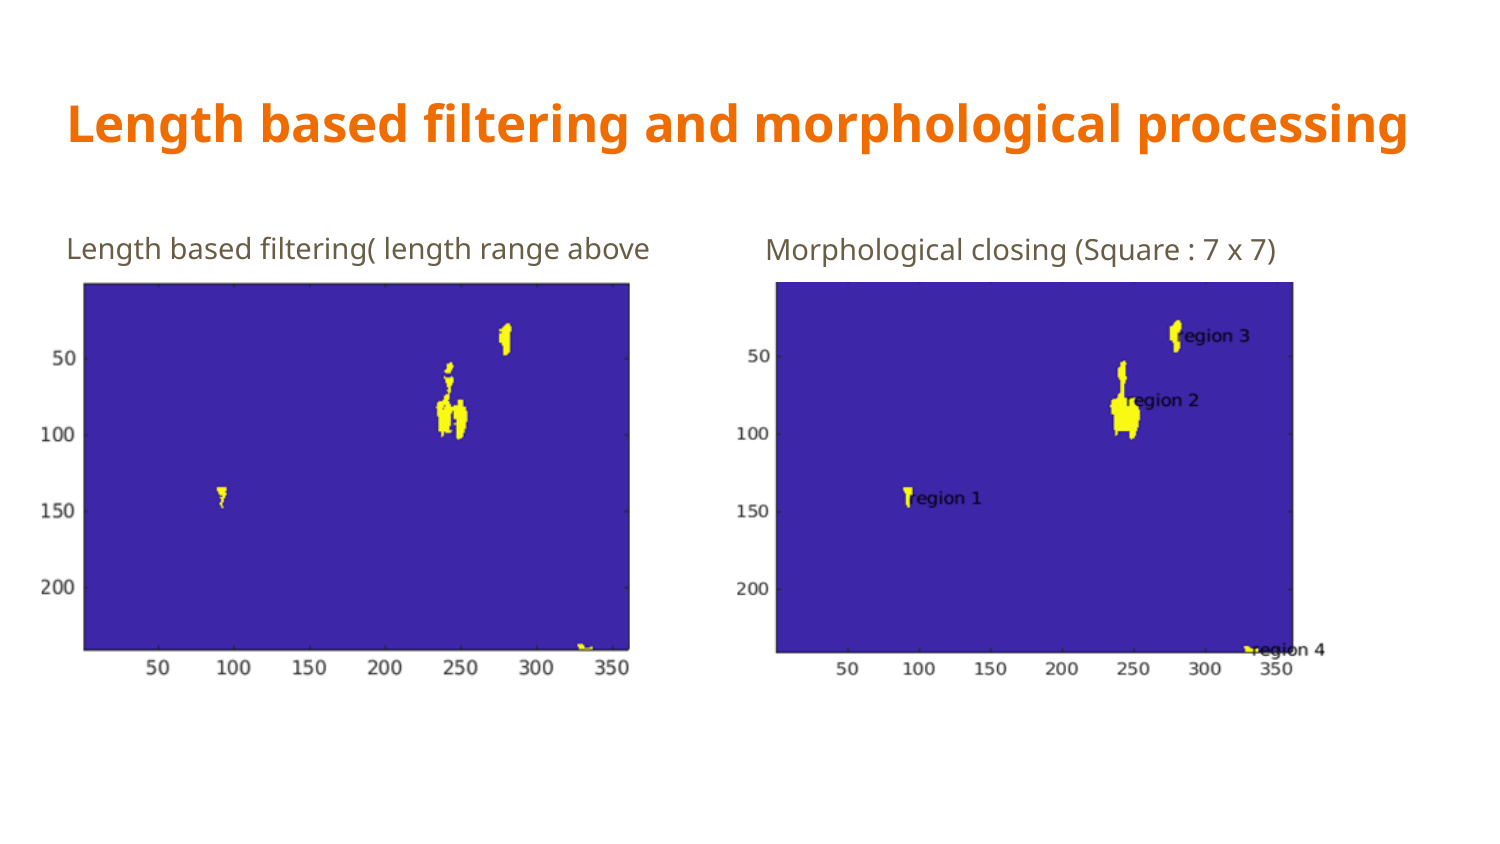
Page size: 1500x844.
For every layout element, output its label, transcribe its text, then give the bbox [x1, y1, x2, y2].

title Length based filtering and morphological processing [51, 72, 1449, 189]
picture [737, 281, 1326, 676]
list Morphological closing (Square : 7 x 7) [750, 208, 1407, 751]
list Length based filtering( length range above 20) [51, 207, 708, 750]
picture [41, 282, 630, 677]
